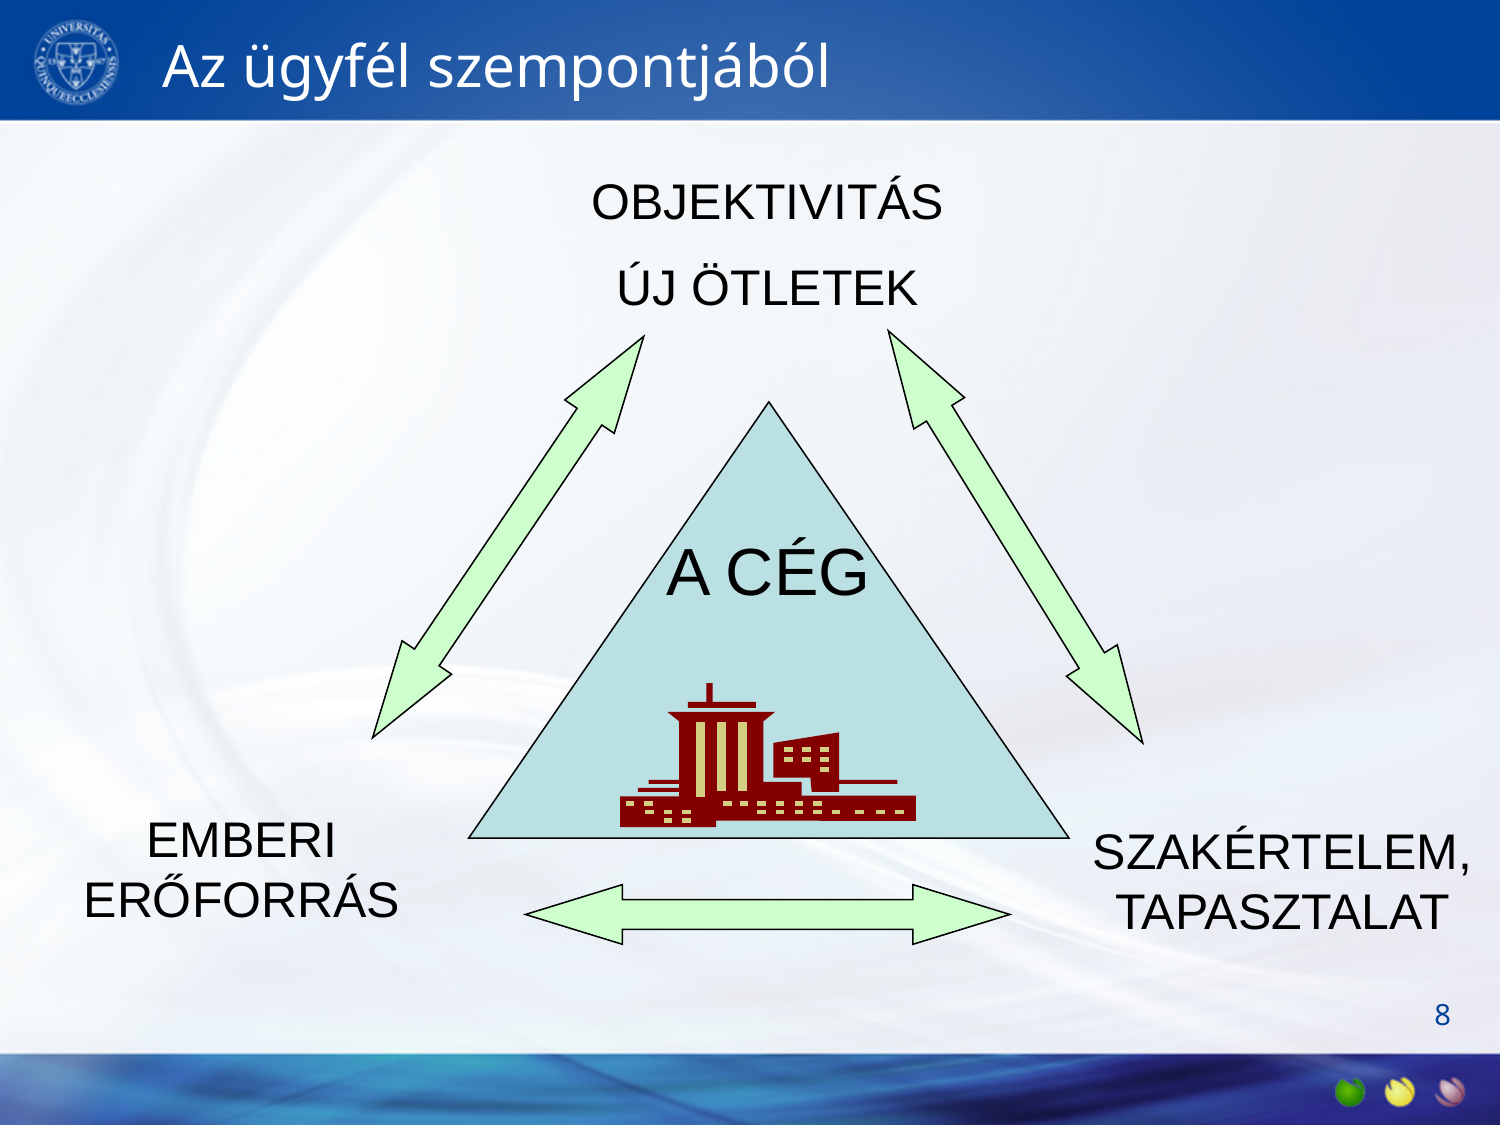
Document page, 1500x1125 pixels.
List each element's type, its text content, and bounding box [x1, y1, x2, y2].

title Az ügyfél szempontjából [147, 19, 1459, 110]
text_box [888, 330, 1143, 743]
text_box EMBERI ERŐFORRÁS [46, 800, 437, 935]
slide_number 8 [1116, 989, 1467, 1035]
text_box OBJEKTIVITÁS ÚJ ÖTLETEK [508, 162, 1028, 323]
text_box SZAKÉRTELEM, TAPASZTALAT [1067, 812, 1499, 948]
picture [0, 0, 1500, 1125]
text_box [372, 336, 644, 738]
text_box A CÉG [468, 401, 1067, 839]
text_box [525, 884, 1010, 945]
